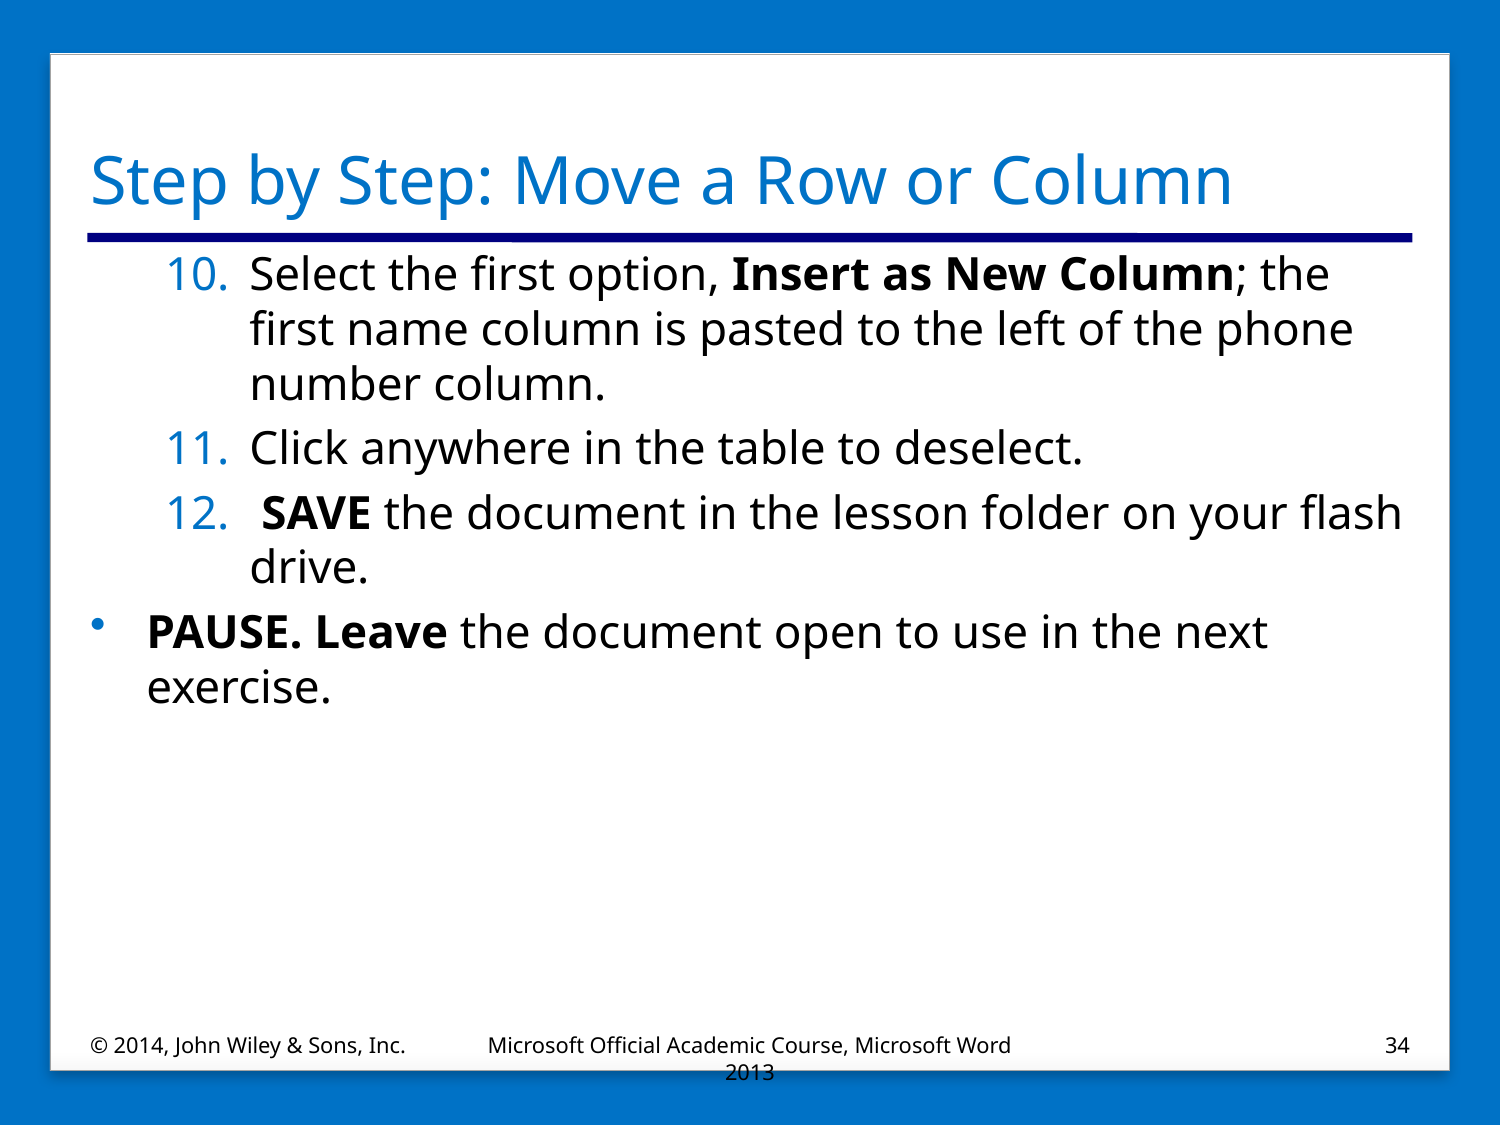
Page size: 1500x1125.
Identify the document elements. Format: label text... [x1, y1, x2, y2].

title Step by Step: Move a Row or Column [74, 74, 1426, 226]
list Select the first option, Insert as New Column; the first name column is pasted to the left of the phone number column. Click anywhere in the table to deselect. SAVE the document in the lesson folder on your flash drive. PAUSE. Leave the document open to use in the next exercise. [75, 237, 1425, 1063]
slide_number © 2014, John Wiley & Sons, Inc. [74, 1024, 426, 1103]
slide_number 34 [1074, 1024, 1426, 1103]
footer Microsoft Official Academic Course, Microsoft Word 2013 [449, 1024, 1051, 1103]
